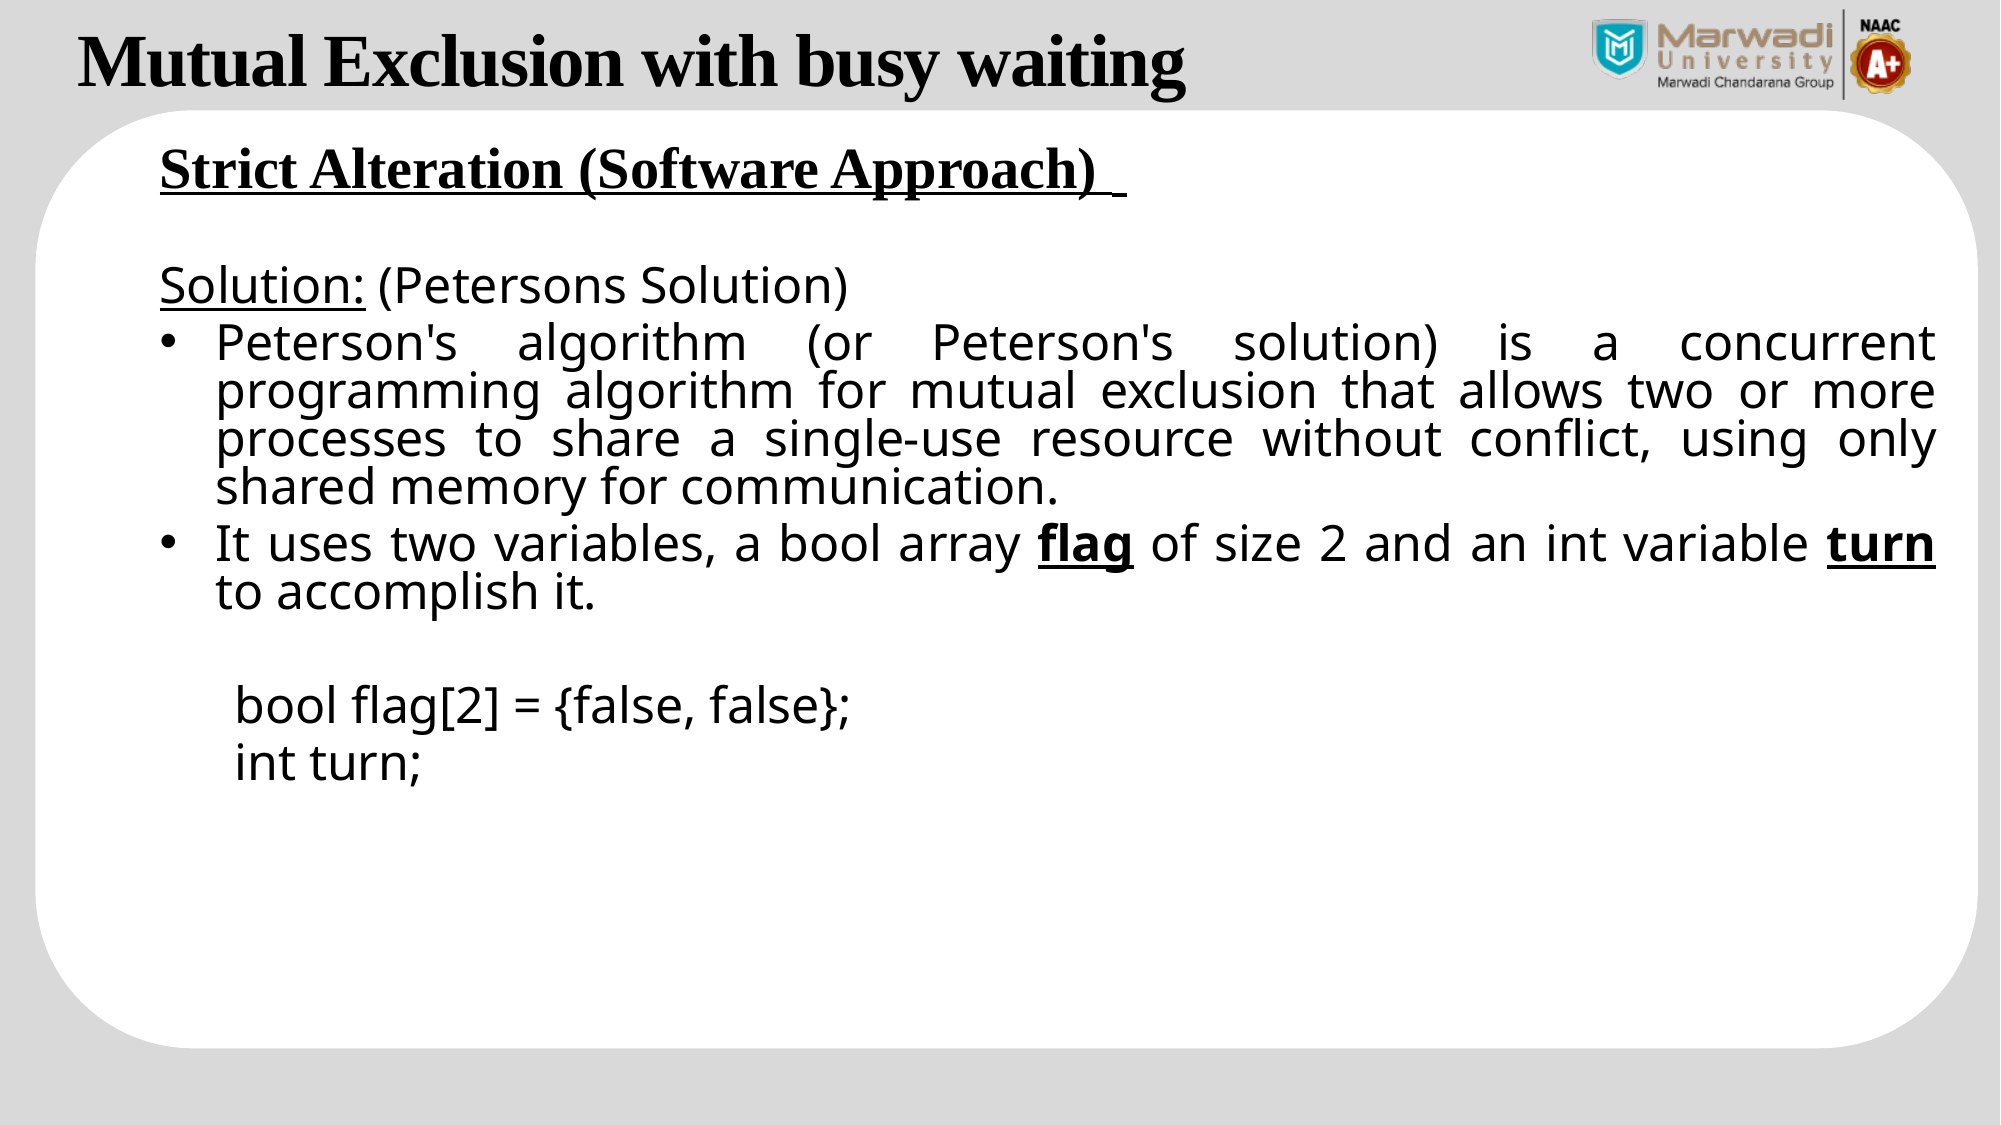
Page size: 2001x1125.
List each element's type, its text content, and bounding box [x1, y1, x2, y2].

text_box Strict Alteration (Software Approach) Solution: (Petersons Solution) Peterson's algorithm (or Peterson's solution) is a concurrent programming algorithm for mutual exclusion that allows two or more processes to share a single-use resource without conflict, using only shared memory for communication. It uses two variables, a bool array flag of size 2 and an int variable turn to accomplish it. bool flag[2] = {false, false}; int turn; [74, 141, 1938, 848]
text_box Mutual Exclusion with busy waiting [74, 9, 1393, 102]
picture [1575, 0, 1922, 134]
